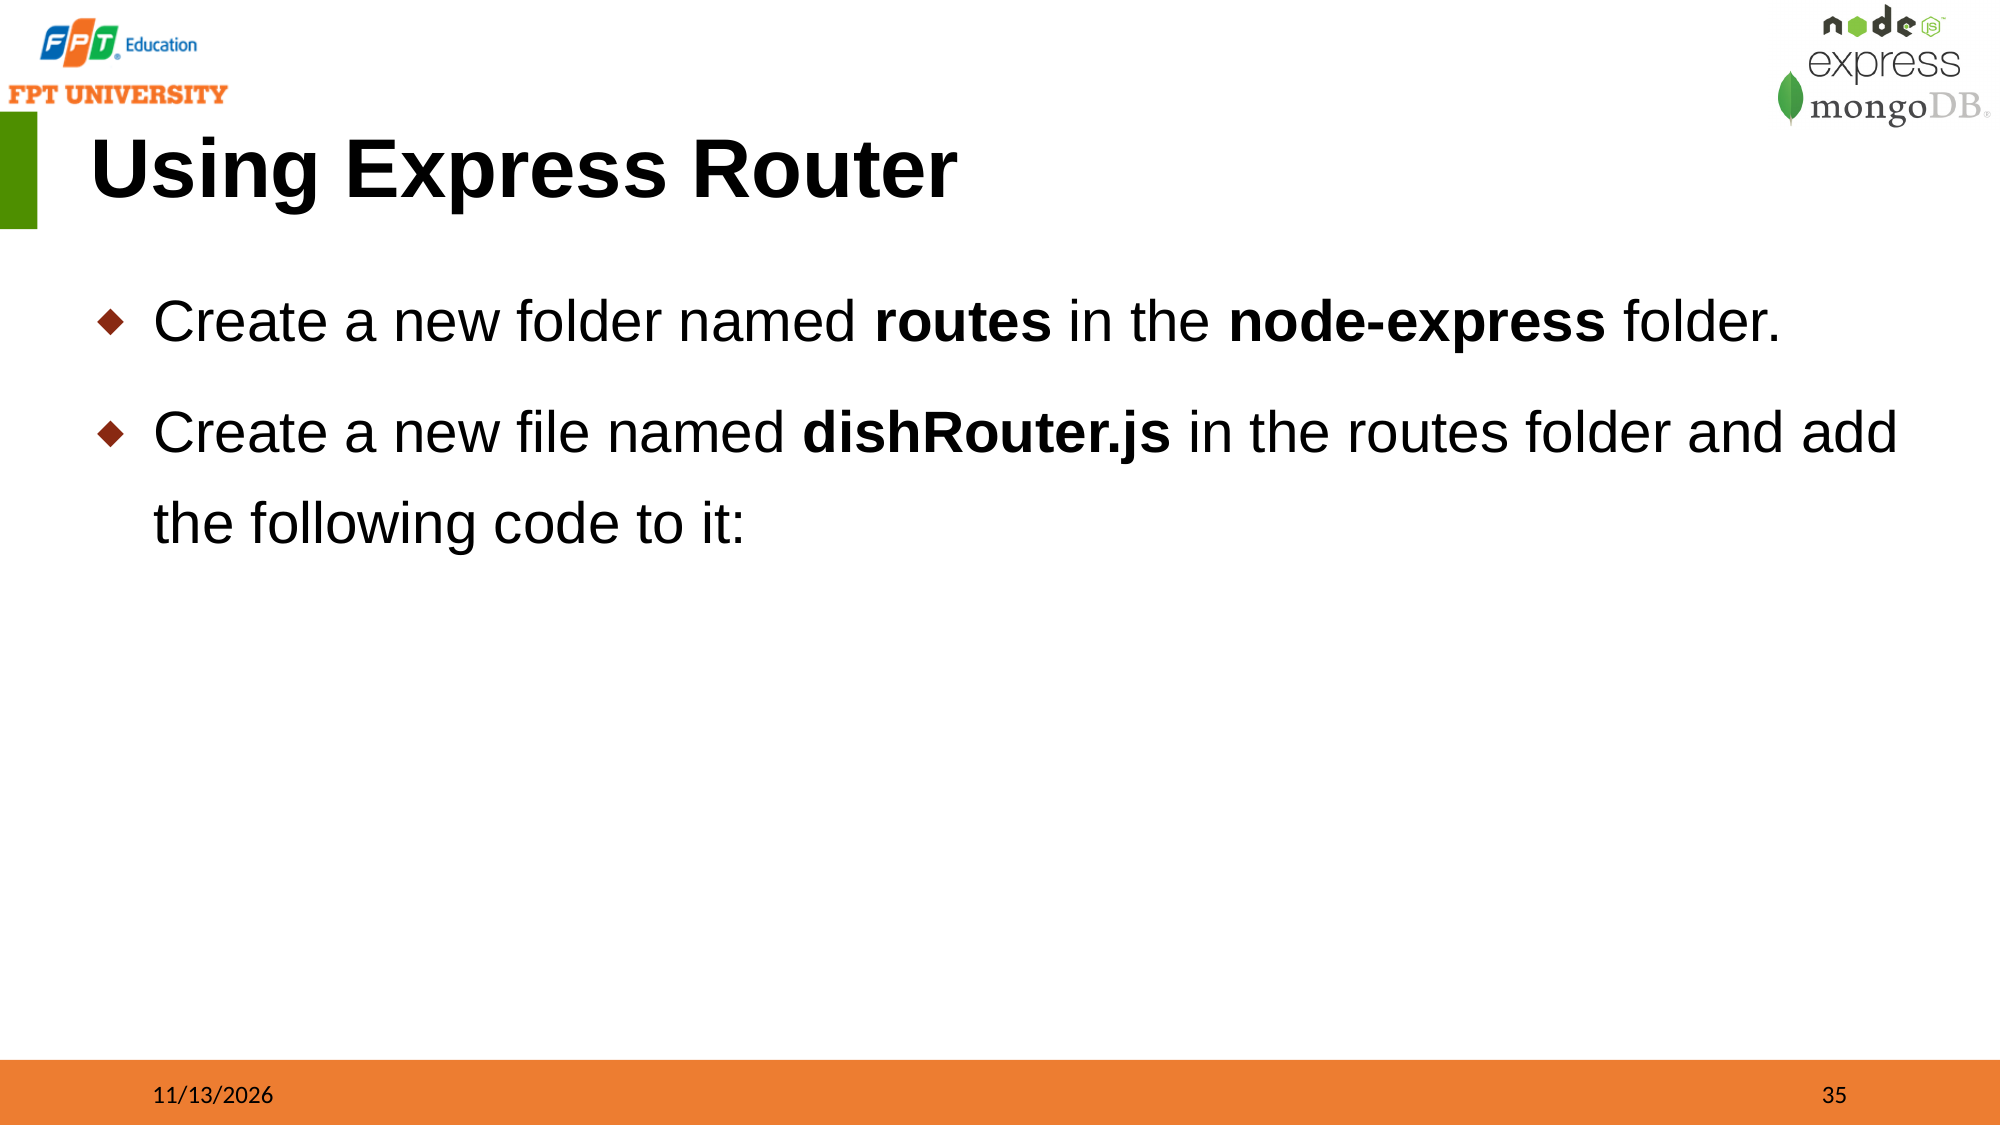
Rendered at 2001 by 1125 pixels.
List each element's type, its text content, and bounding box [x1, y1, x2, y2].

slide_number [137, 1063, 588, 1124]
picture [0, 1, 237, 111]
picture [1768, 0, 2000, 130]
slide_number 35 [1412, 1063, 1863, 1124]
list Create a new folder named routes in the node-express folder. Create a new file named dishRouter.js in the routes folder and add the following code to it: [82, 254, 1916, 1014]
title Using Express Router [37, 111, 1978, 230]
